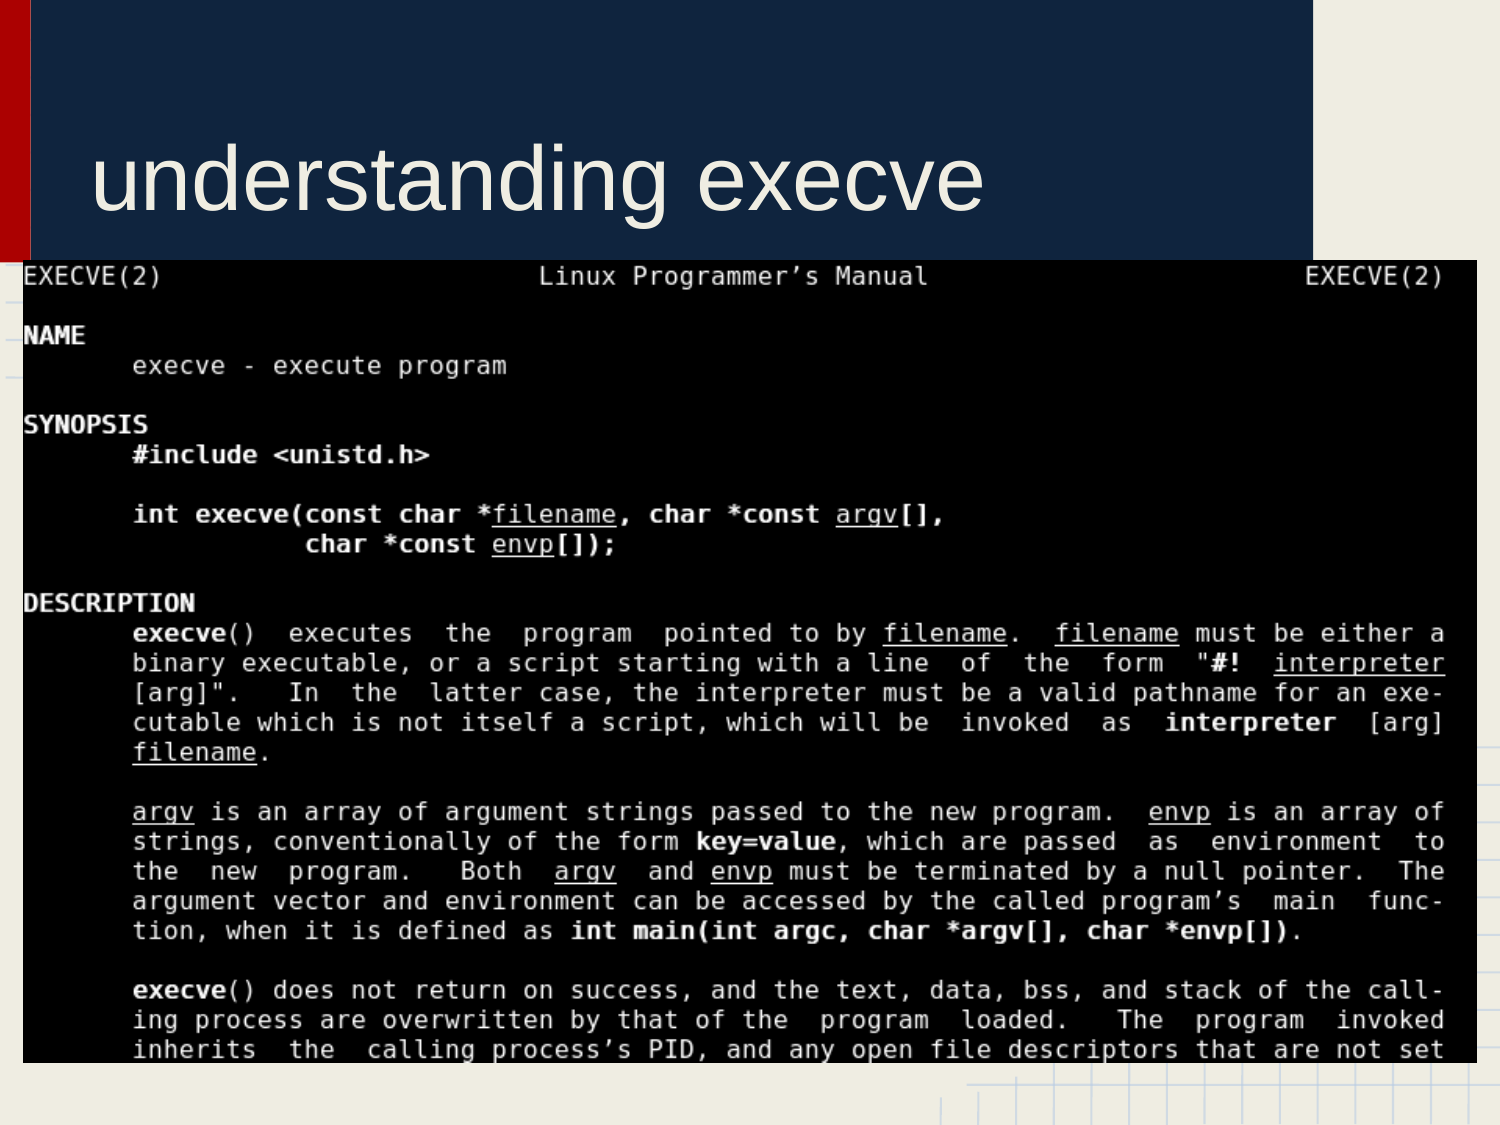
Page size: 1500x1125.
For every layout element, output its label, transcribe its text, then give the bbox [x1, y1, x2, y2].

title understanding execve [75, 22, 1276, 244]
picture [23, 260, 1477, 1063]
